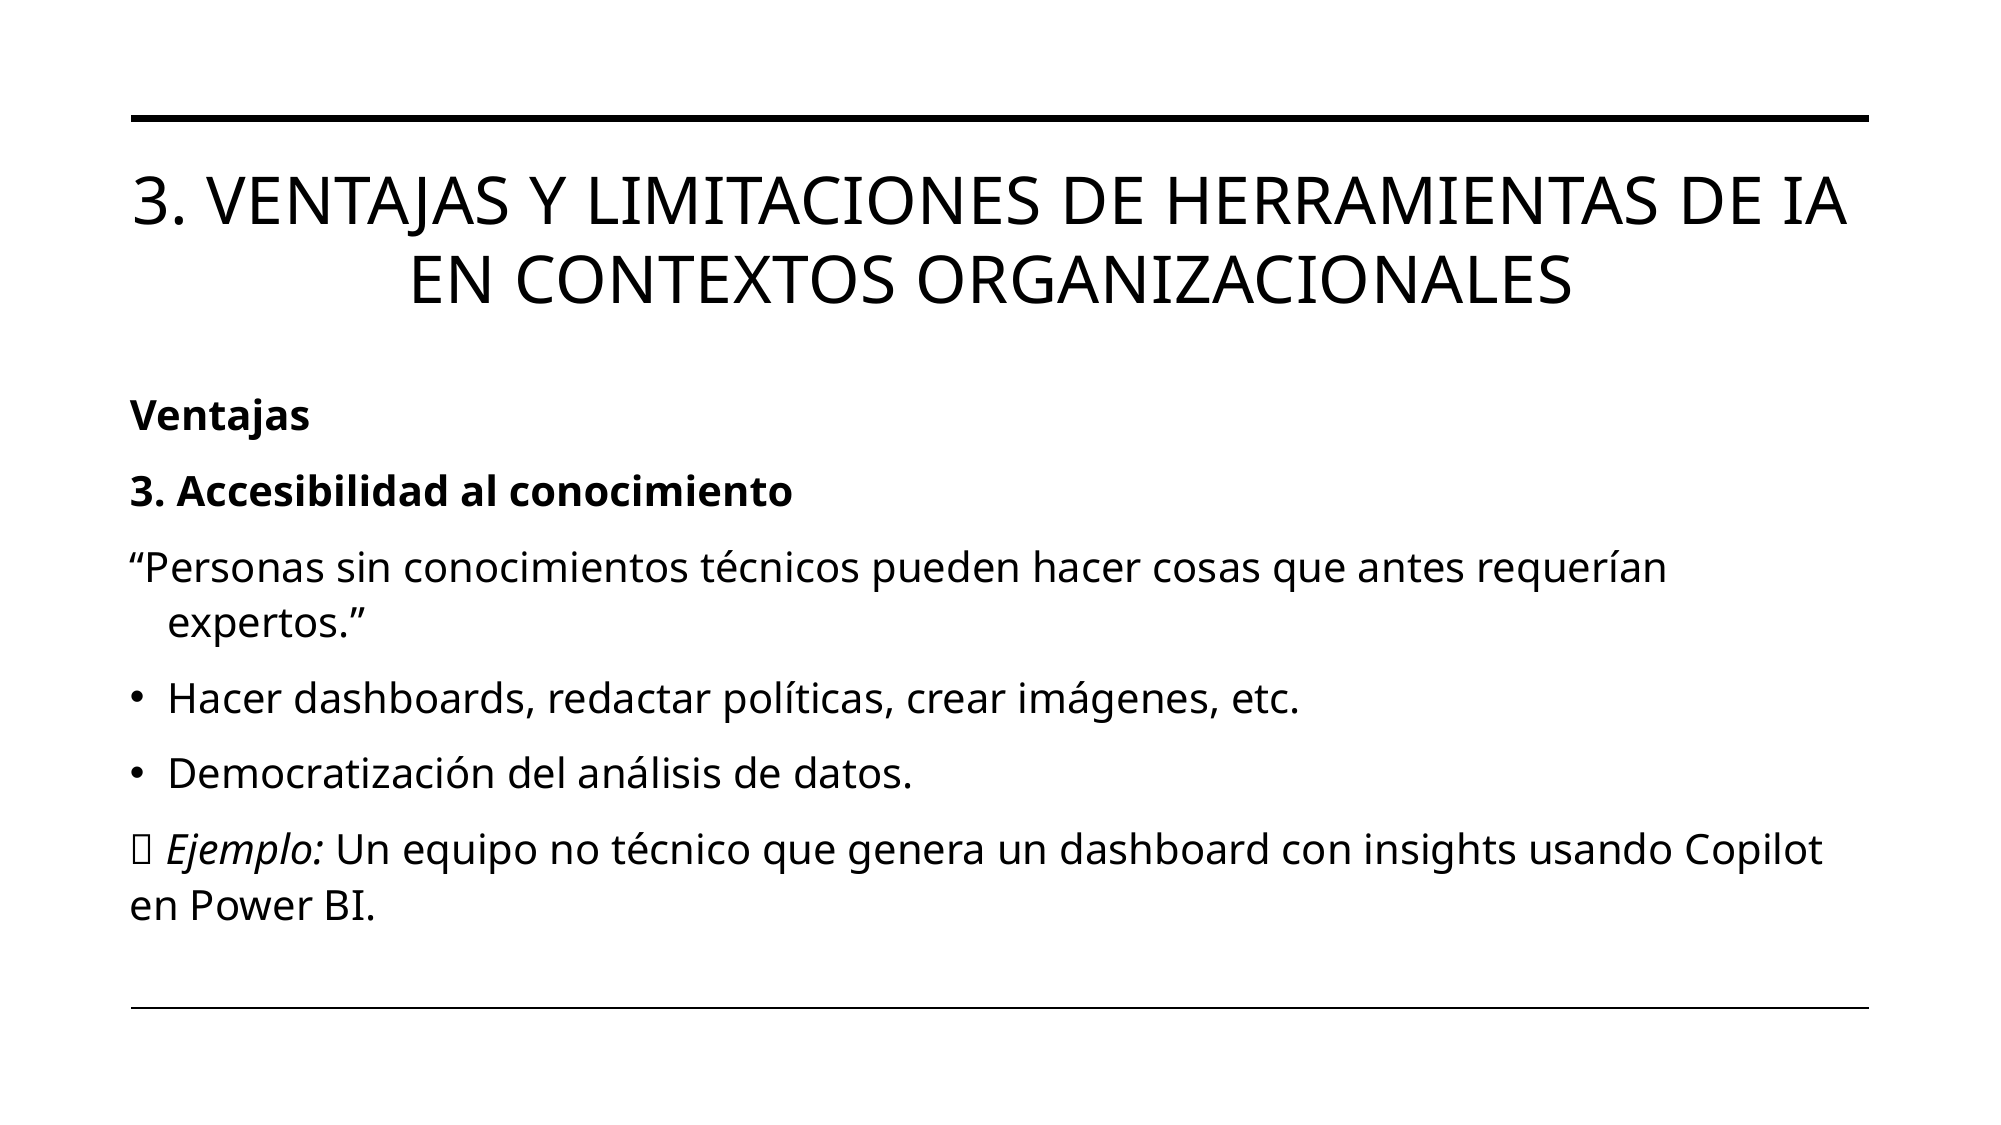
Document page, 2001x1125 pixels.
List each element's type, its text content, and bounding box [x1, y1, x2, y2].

list Ventajas 3. Accesibilidad al conocimiento “Personas sin conocimientos técnicos pueden hacer cosas que antes requerían expertos.” Hacer dashboards, redactar políticas, crear imágenes, etc. Democratización del análisis de datos. 💬 Ejemplo: Un equipo no técnico que genera un dashboard con insights usando Copilot en Power BI. [114, 376, 1869, 973]
title 3. Ventajas y Limitaciones de herramientas de IA en contextos organizacionales [114, 151, 1869, 376]
